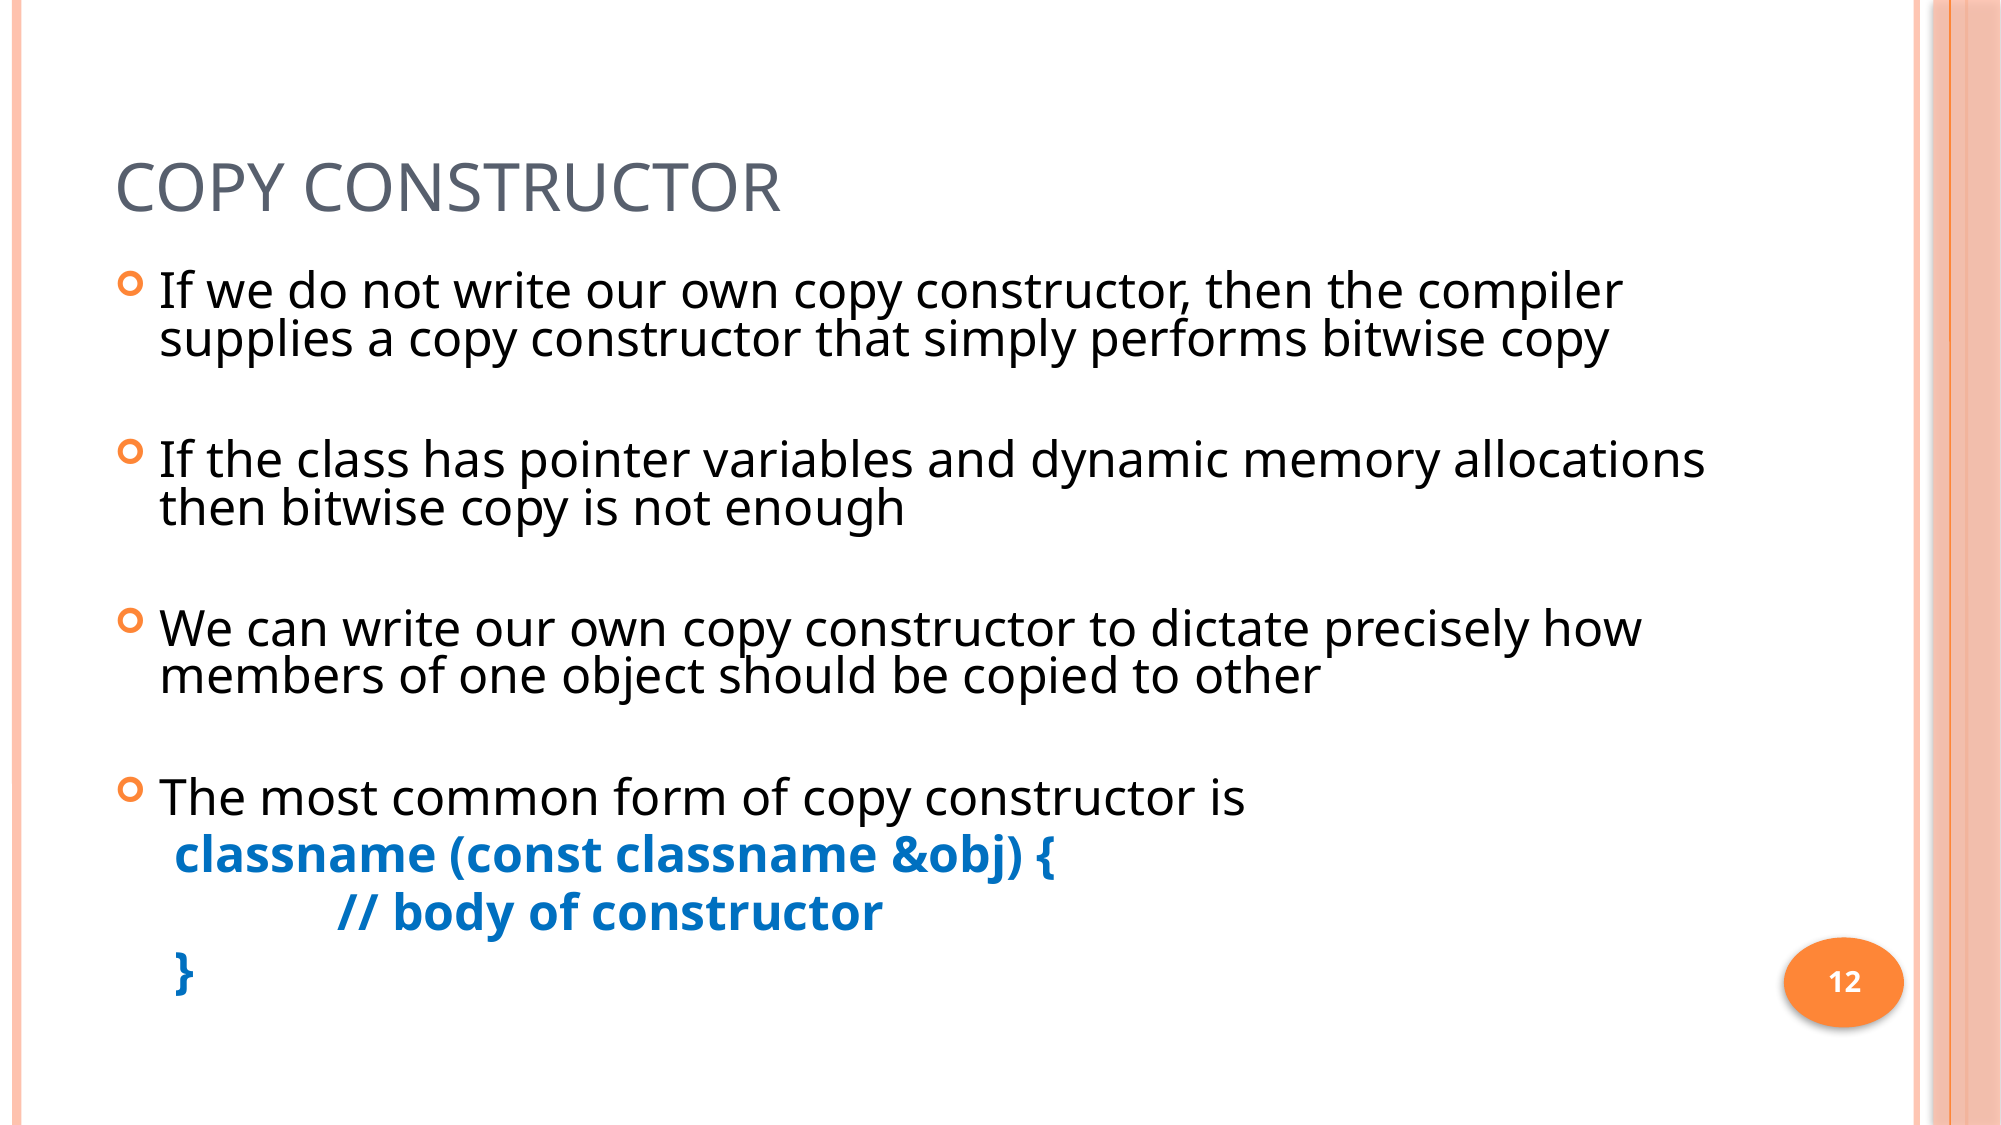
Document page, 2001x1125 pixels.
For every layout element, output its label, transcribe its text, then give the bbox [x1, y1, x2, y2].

list If we do not write our own copy constructor, then the compiler supplies a copy constructor that simply performs bitwise copy If the class has pointer variables and dynamic memory allocations then bitwise copy is not enough We can write our own copy constructor to dictate precisely how members of one object should be copied to other The most common form of copy constructor is classname (const classname &obj) { // body of constructor } [99, 262, 1784, 1062]
slide_number 12 [1777, 940, 1912, 1027]
title Copy Constructor [99, 45, 1784, 233]
